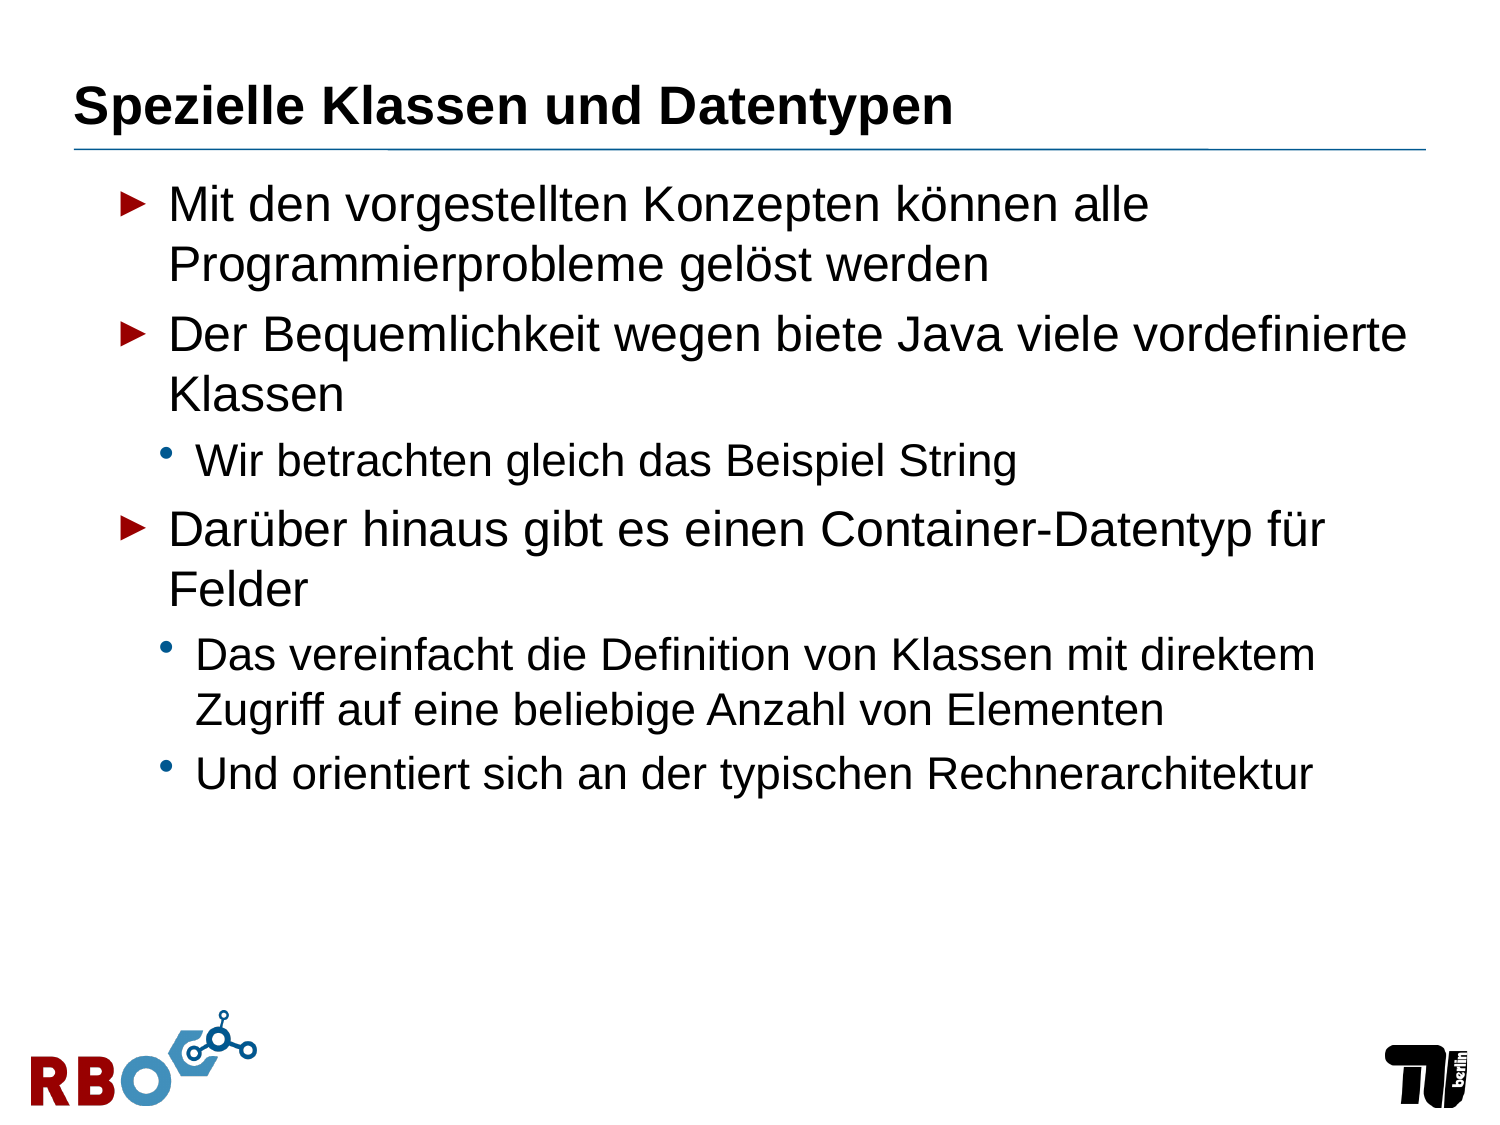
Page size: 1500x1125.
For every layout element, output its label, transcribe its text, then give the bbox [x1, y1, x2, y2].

picture [1377, 1045, 1468, 1108]
picture [31, 1010, 257, 1106]
list Mit den vorgestellten Konzepten können alle Programmierprobleme gelöst werden Der Bequemlichkeit wegen biete Java viele vordefinierte Klassen Wir betrachten gleich das Beispiel String Darüber hinaus gibt es einen Container-Datentyp für Felder Das vereinfacht die Definition von Klassen mit direktem Zugriff auf eine beliebige Anzahl von Elementen Und orientiert sich an der typischen Rechnerarchitektur [73, 171, 1425, 1045]
title Spezielle Klassen und Datentypen [73, 70, 1425, 171]
